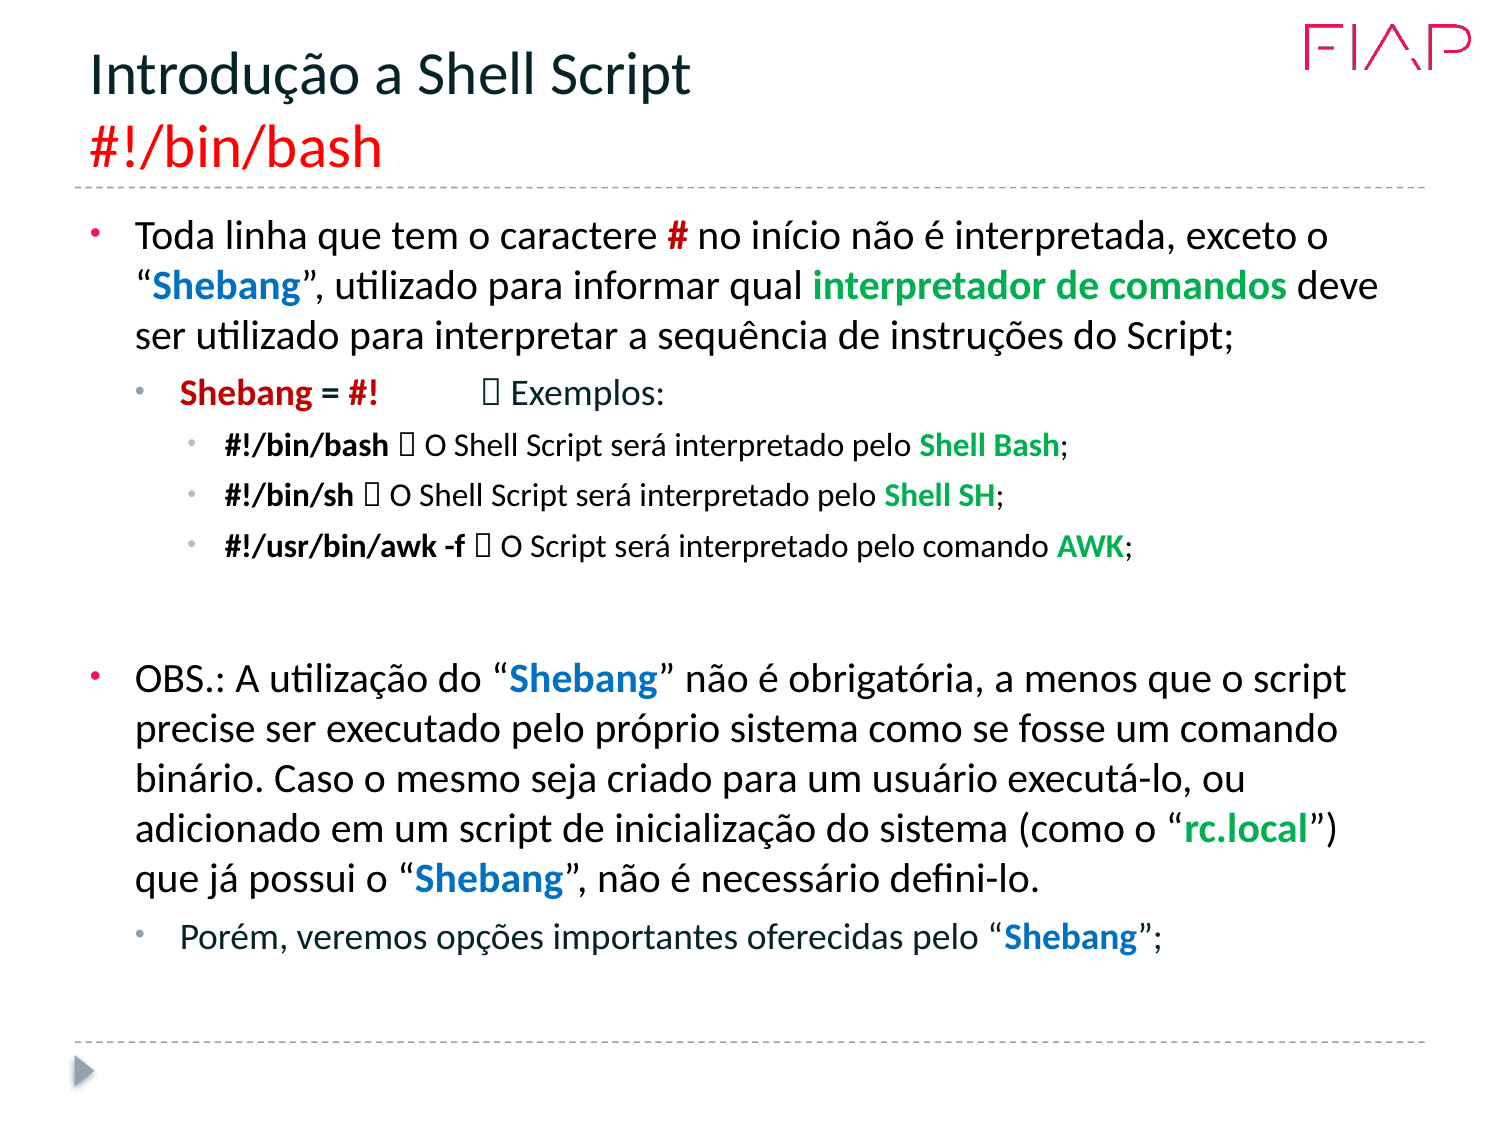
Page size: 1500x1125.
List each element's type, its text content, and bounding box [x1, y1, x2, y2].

picture [1425, 24, 1471, 70]
list Toda linha que tem o caractere # no início não é interpretada, exceto o “Shebang”, utilizado para informar qual interpretador de comandos deve ser utilizado para interpretar a sequência de instruções do Script; Shebang = #!  Exemplos: #!/bin/bash  O Shell Script será interpretado pelo Shell Bash; #!/bin/sh  O Shell Script será interpretado pelo Shell SH; #!/usr/bin/awk -f  O Script será interpretado pelo comando AWK; OBS.: A utilização do “Shebang” não é obrigatória, a menos que o script precise ser executado pelo próprio sistema como se fosse um comando binário. Caso o mesmo seja criado para um usuário executá-lo, ou adicionado em um script de inicialização do sistema (como o “rc.local”) que já possui o “Shebang”, não é necessário defini-lo. Porém, veremos opções importantes oferecidas pelo “Shebang”; [75, 200, 1425, 1010]
title Introdução a Shell Script #!/bin/bash [75, 24, 1425, 188]
